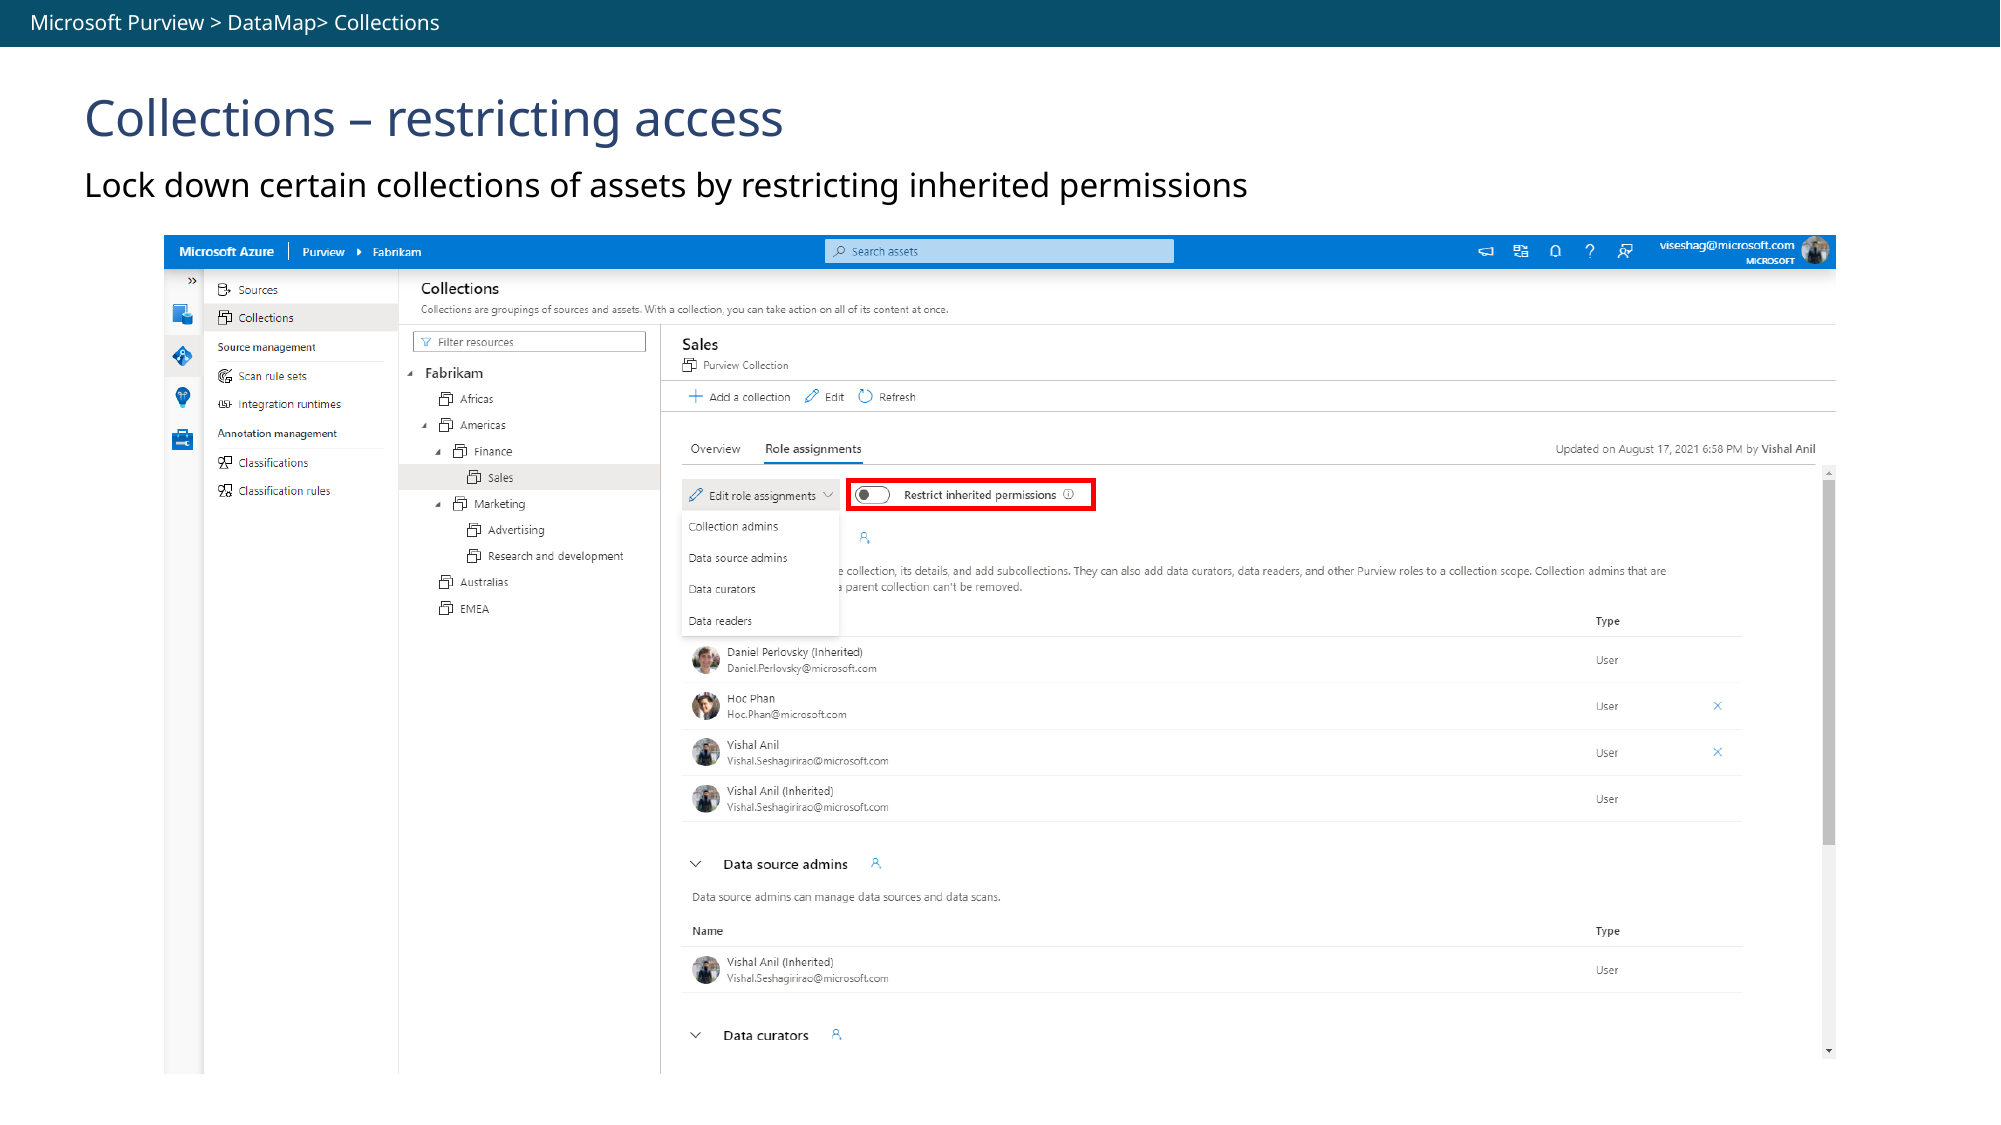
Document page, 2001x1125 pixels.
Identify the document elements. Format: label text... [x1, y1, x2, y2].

text_box Lock down certain collections of assets by restricting inherited permissions [69, 156, 1988, 224]
picture [163, 235, 1837, 1075]
text_box Collections – restricting access [69, 86, 1627, 156]
text_box Microsoft Purview > DataMap> Collections [0, 0, 2000, 47]
